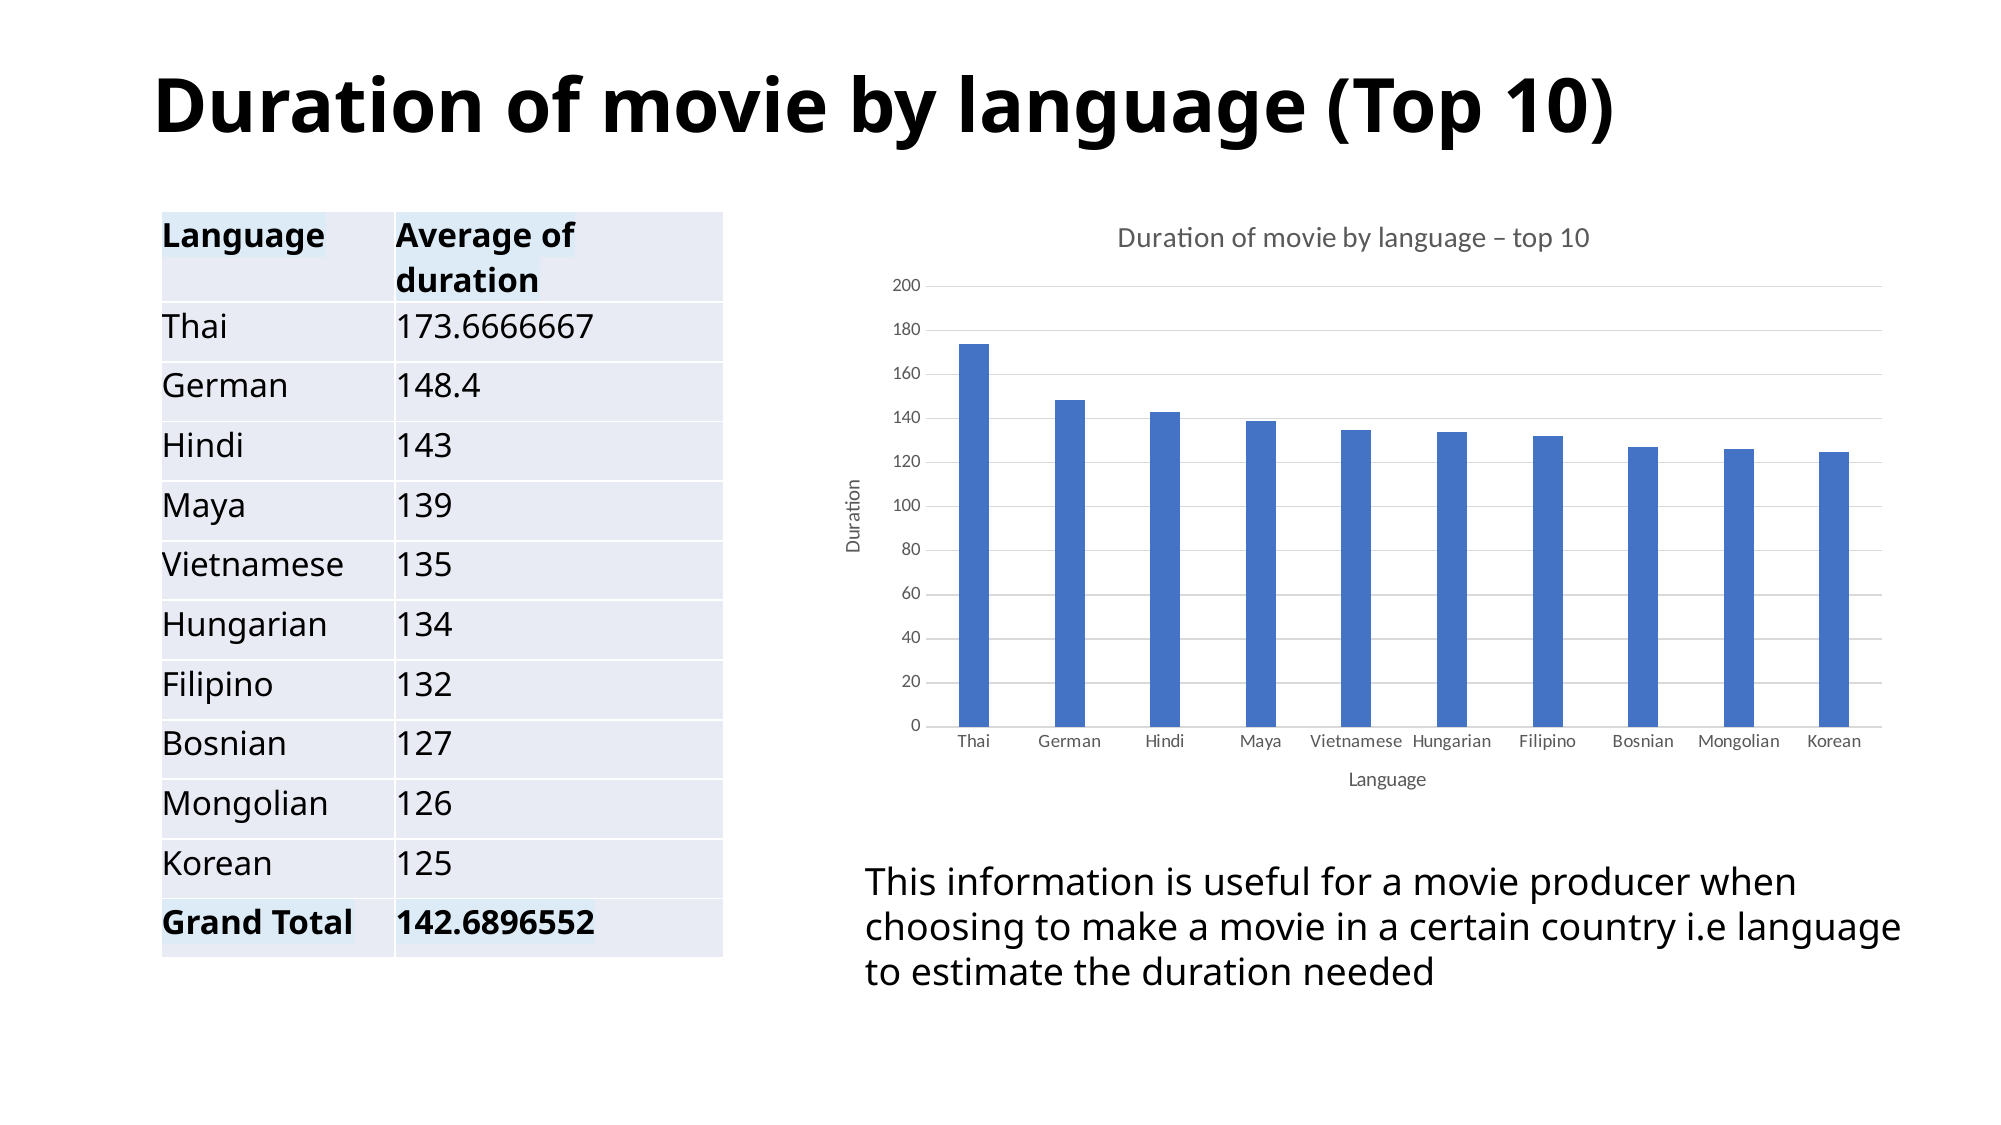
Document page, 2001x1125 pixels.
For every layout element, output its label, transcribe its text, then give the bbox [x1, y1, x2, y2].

table_cell 142.6896552 [396, 899, 723, 957]
table_cell German [162, 363, 394, 421]
table_cell 126 [396, 780, 723, 838]
table_header Average of duration [396, 212, 723, 301]
table_cell Hungarian [162, 601, 394, 659]
table_header Language [162, 212, 394, 301]
table_cell Hindi [162, 422, 394, 480]
table_cell Filipino [162, 661, 394, 719]
table_cell 125 [396, 840, 723, 898]
table_cell Grand Total [162, 899, 394, 957]
title Duration of movie by language (Top 10) [137, 0, 1863, 218]
table_cell 127 [396, 721, 723, 778]
table_cell 143 [396, 422, 723, 480]
table_cell Thai [162, 303, 394, 361]
text_box This information is useful for a movie producer when choosing to make a movie in a certain country i.e language to estimate the duration needed [850, 850, 1950, 1001]
table_cell Bosnian [162, 721, 394, 778]
table_cell 132 [396, 661, 723, 719]
table_cell Maya [162, 482, 394, 540]
table_cell 173.6666667 [396, 303, 723, 361]
table_cell Vietnamese [162, 542, 394, 599]
table_cell 148.4 [396, 363, 723, 421]
table_cell 134 [396, 601, 723, 659]
table_cell 135 [396, 542, 723, 599]
table_cell Korean [162, 840, 394, 898]
table_cell Mongolian [162, 780, 394, 838]
chart [810, 196, 1904, 822]
table_cell 139 [396, 482, 723, 540]
